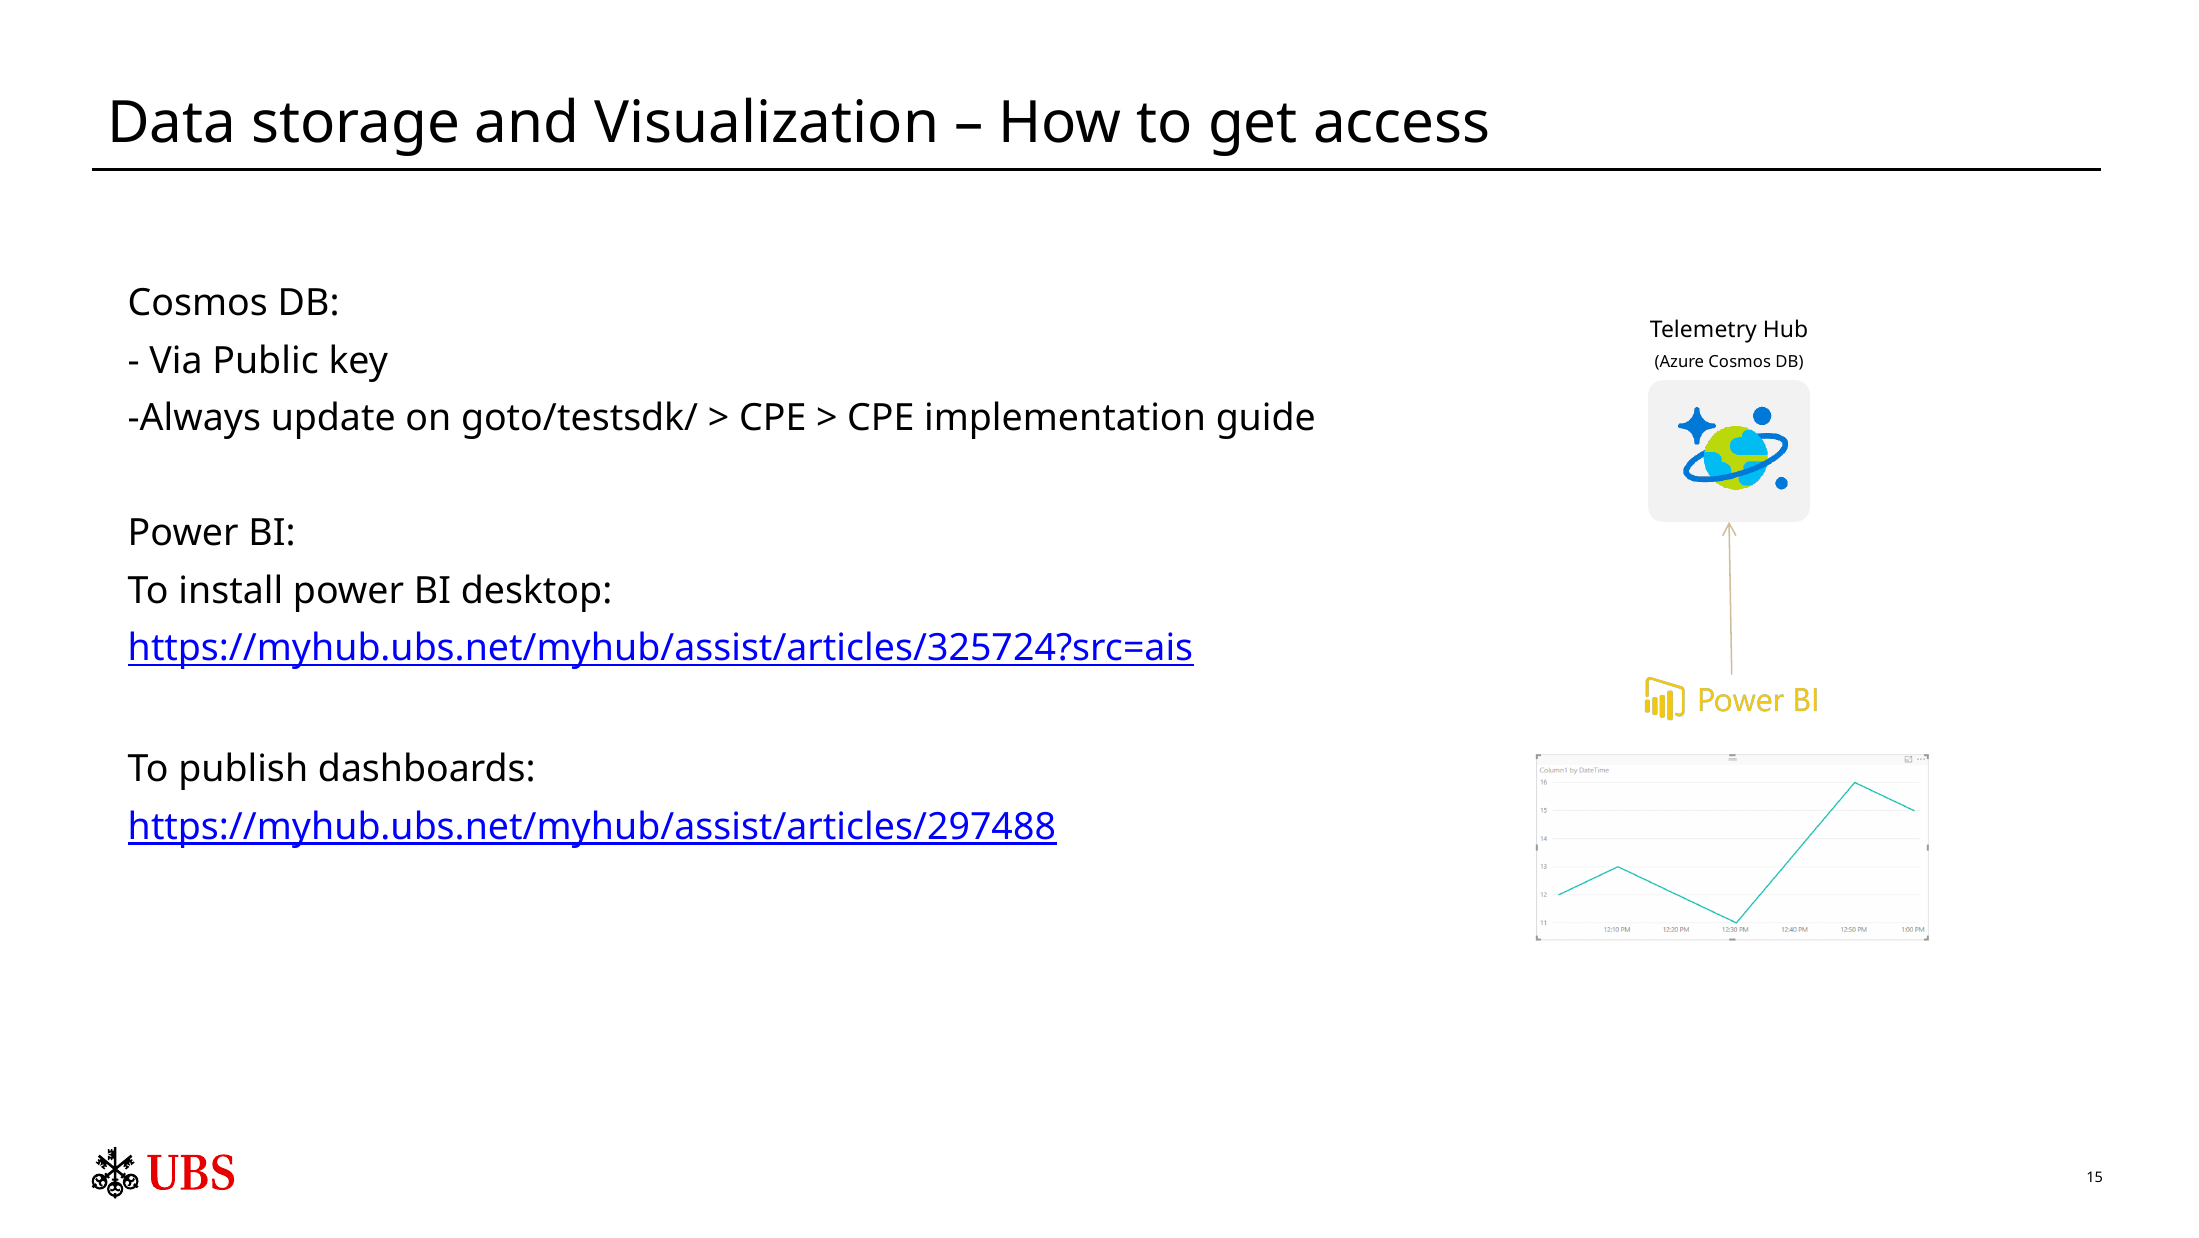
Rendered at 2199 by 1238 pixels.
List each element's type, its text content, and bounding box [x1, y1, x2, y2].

picture [1641, 674, 1823, 723]
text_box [1728, 521, 1732, 675]
text_box Cosmos DB: - Via Public key -Always update on goto/testsdk/ > CPE > CPE implementation guide Power BI: To install power BI desktop: https://myhub.ubs.net/myhub/assist/articles/325724?src=ais To publish dashboards: https://myhub.ubs.net/myhub/assist/articles/297488 [112, 270, 1339, 918]
title Data storage and Visualization – How to get access [91, 0, 2101, 155]
picture [1533, 752, 1931, 944]
picture [1651, 405, 1816, 493]
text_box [1496, 307, 1962, 523]
